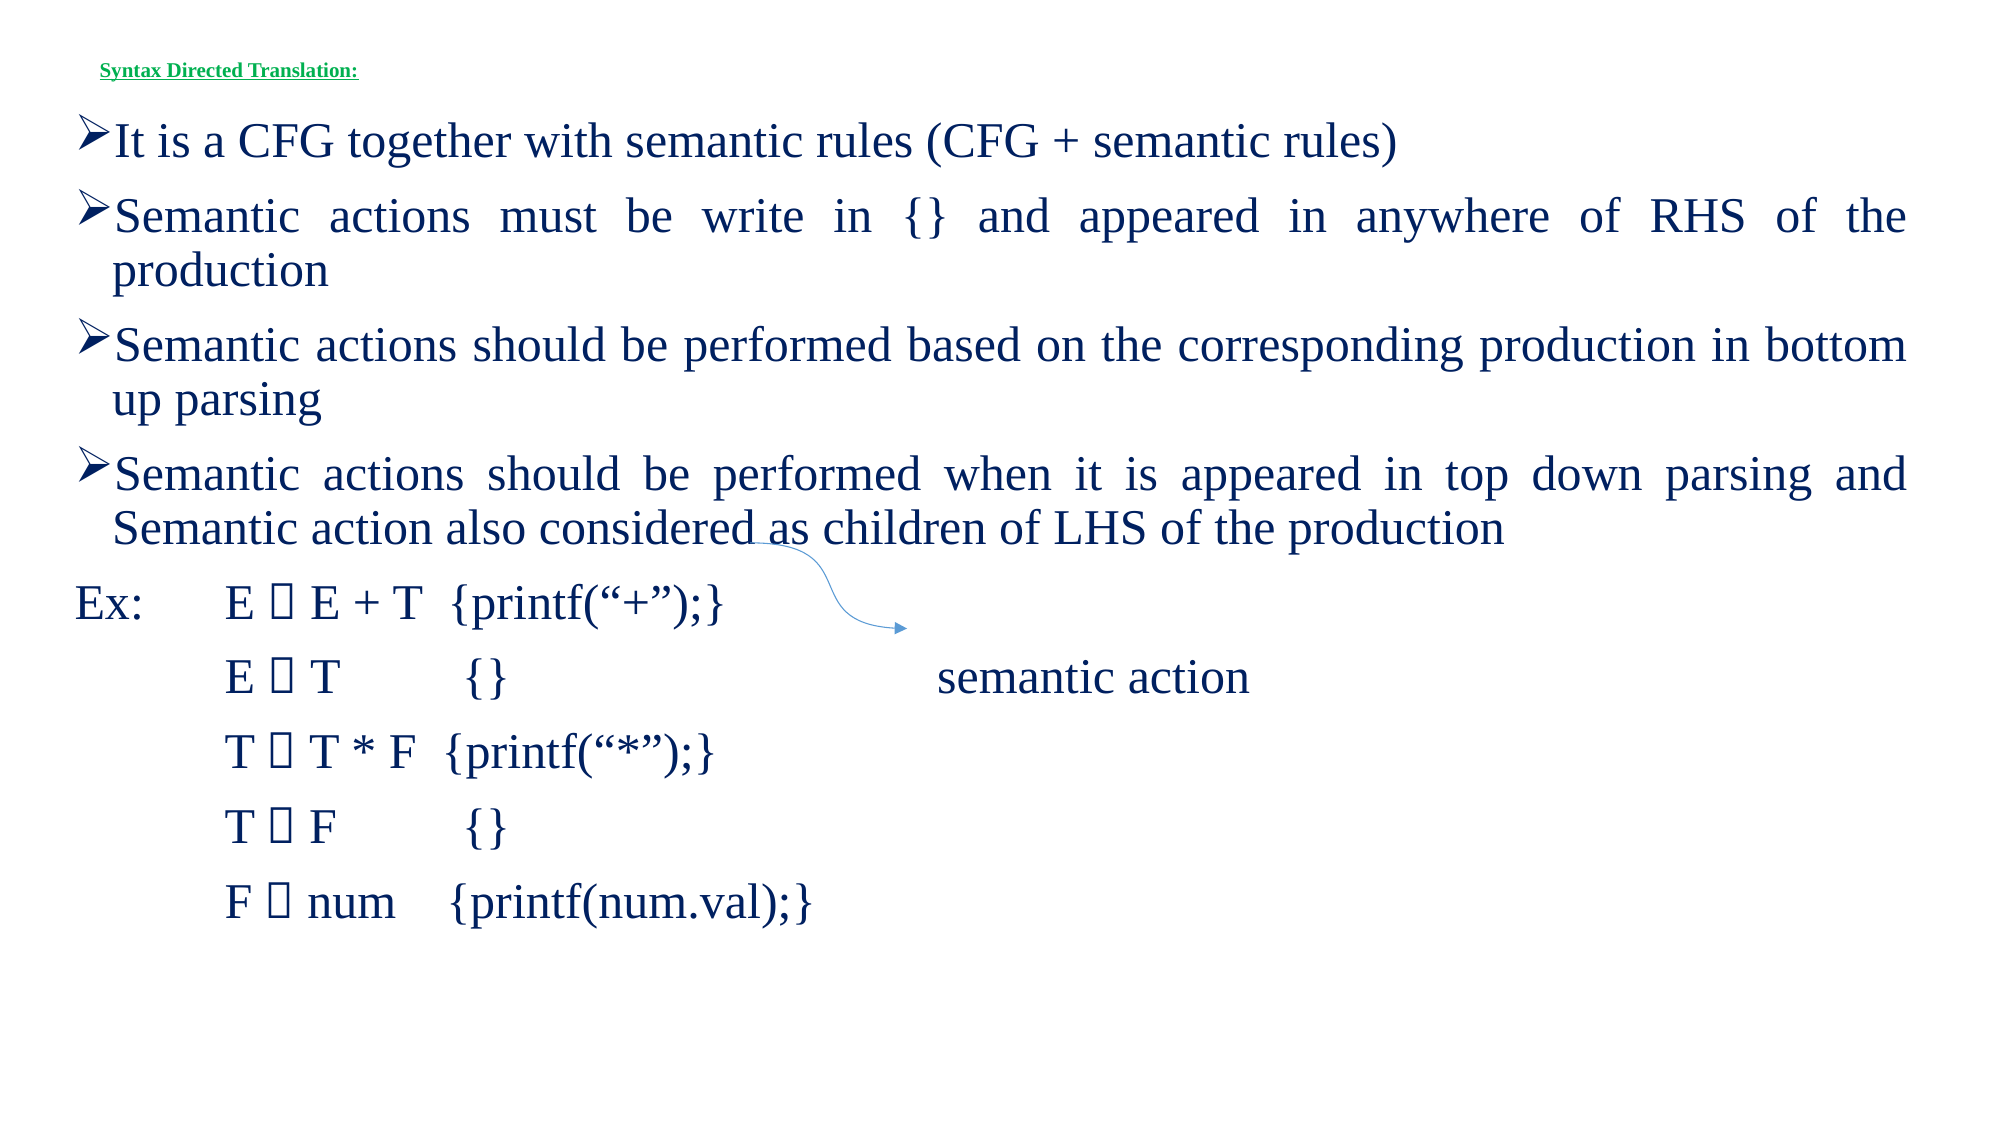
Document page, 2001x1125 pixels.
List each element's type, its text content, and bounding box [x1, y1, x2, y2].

list It is a CFG together with semantic rules (CFG + semantic rules) Semantic actions must be write in {} and appeared in anywhere of RHS of the production Semantic actions should be performed based on the corresponding production in bottom up parsing Semantic actions should be performed when it is appeared in top down parsing and Semantic action also considered as children of LHS of the production Ex: E  E + T {printf(“+”);} E  T {} semantic action T  T * F {printf(“*”);} T  F {} F  num {printf(num.val);} [59, 107, 1924, 1091]
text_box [749, 542, 908, 629]
title Syntax Directed Translation: [84, 28, 1863, 107]
